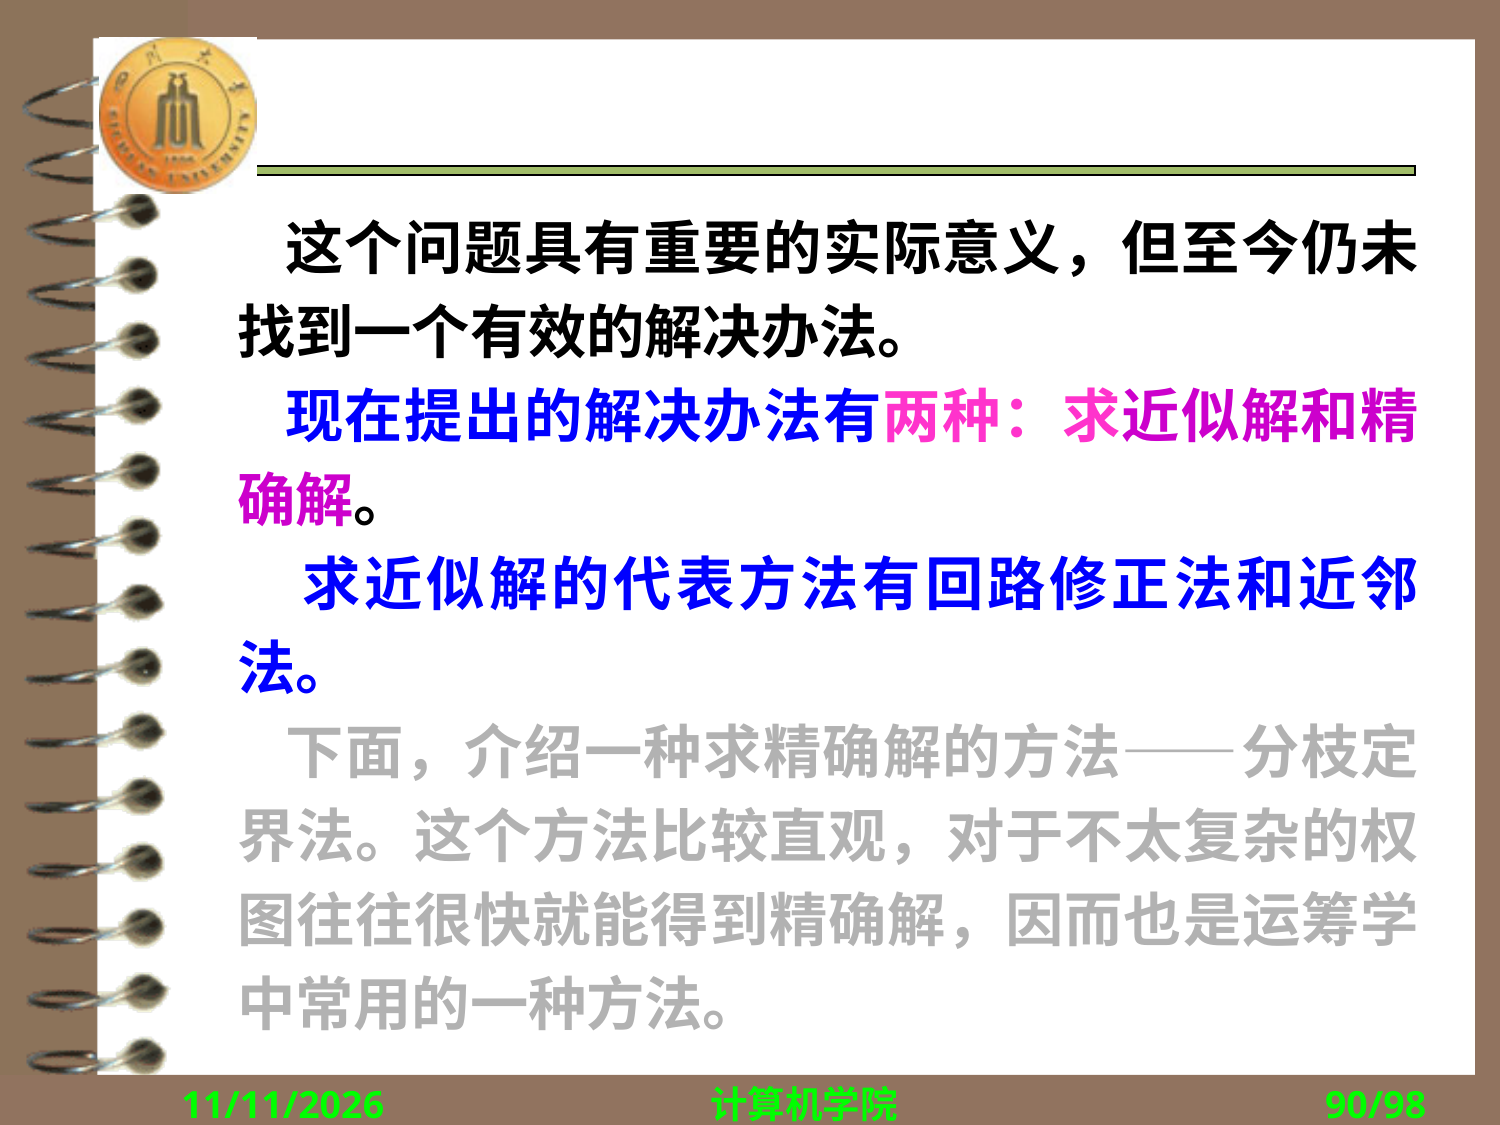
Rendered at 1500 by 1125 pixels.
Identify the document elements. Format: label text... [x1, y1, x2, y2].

slide_number 90/98 [1128, 1073, 1442, 1100]
picture [0, 0, 257, 1075]
list 这个问题具有重要的实际意义，但至今仍未找到一个有效的解决办法。 现在提出的解决办法有两种：求近似解和精确解。 求近似解的代表方法有回路修正法和近邻法。 下面，介绍一种求精确解的方法——分枝定界法。这个方法比较直观，对于不太复杂的权图往往很快就能得到精确解，因而也是运筹学中常用的一种方法。 [174, 191, 1425, 1045]
footer 计算机学院 [479, 1073, 1128, 1100]
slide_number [166, 1073, 479, 1100]
